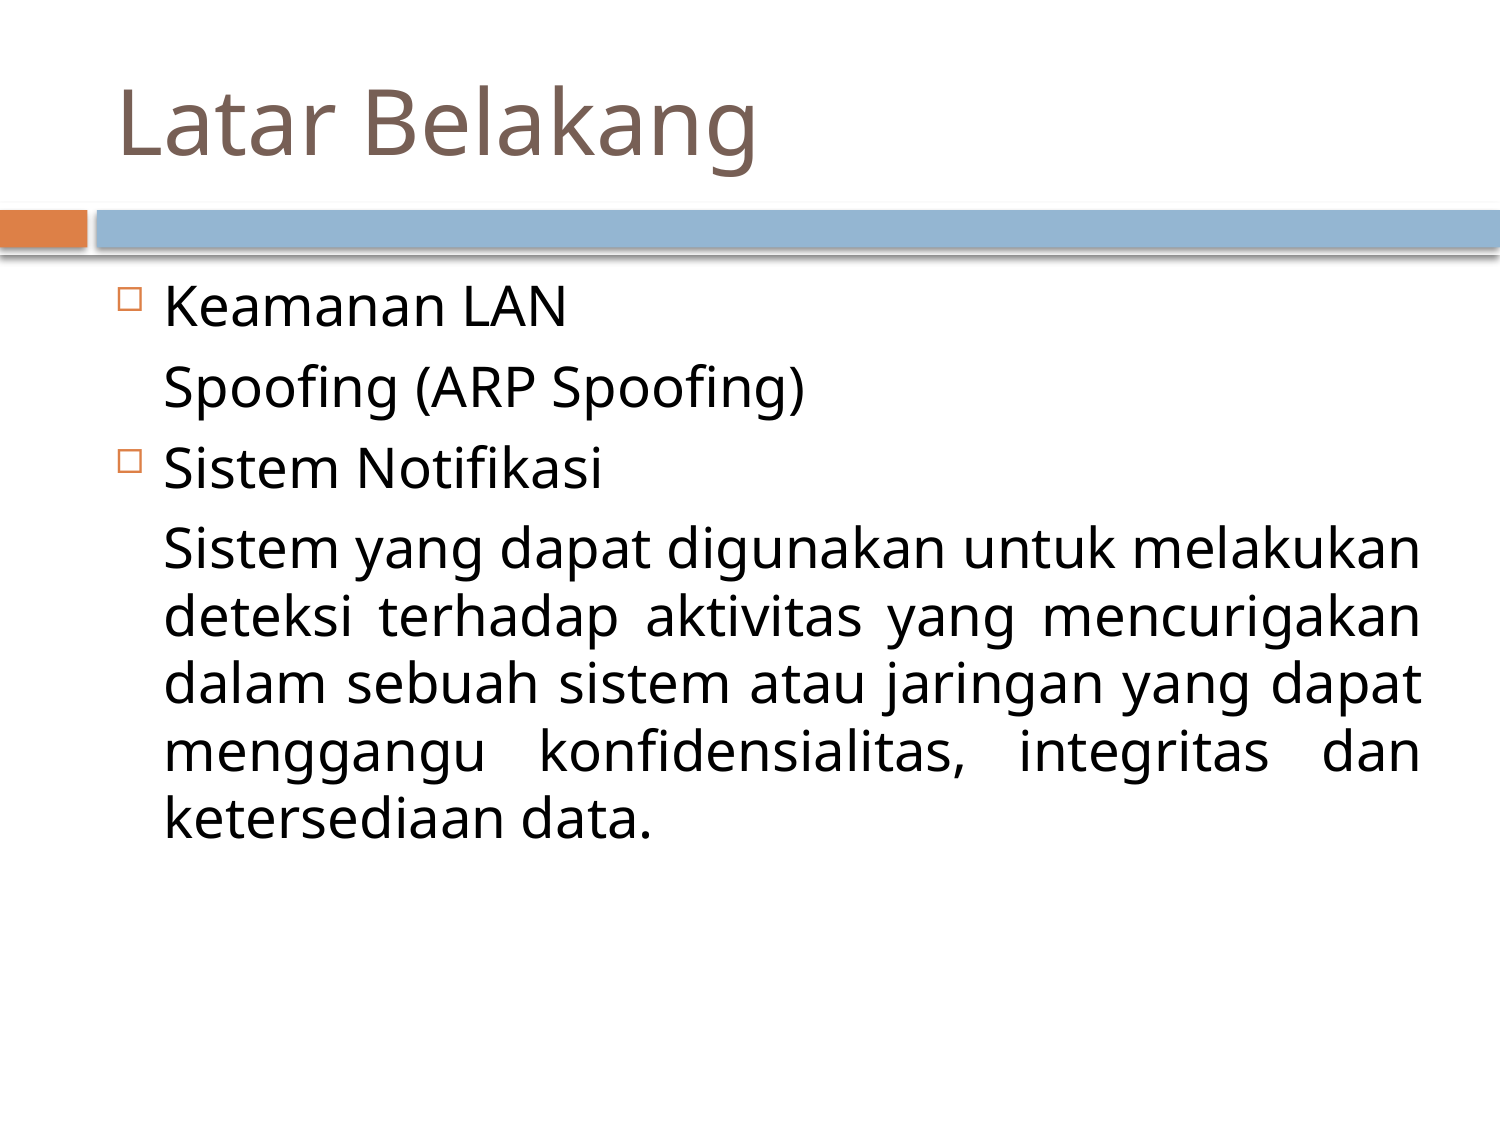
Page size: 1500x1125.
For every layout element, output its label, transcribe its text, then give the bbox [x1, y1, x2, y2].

list Keamanan LAN Spoofing (ARP Spoofing) Sistem Notifikasi Sistem yang dapat digunakan untuk melakukan deteksi terhadap aktivitas yang mencurigakan dalam sebuah sistem atau jaringan yang dapat menggangu konfidensialitas, integritas dan ketersediaan data. [100, 262, 1438, 1000]
title Latar Belakang [100, 37, 1438, 200]
